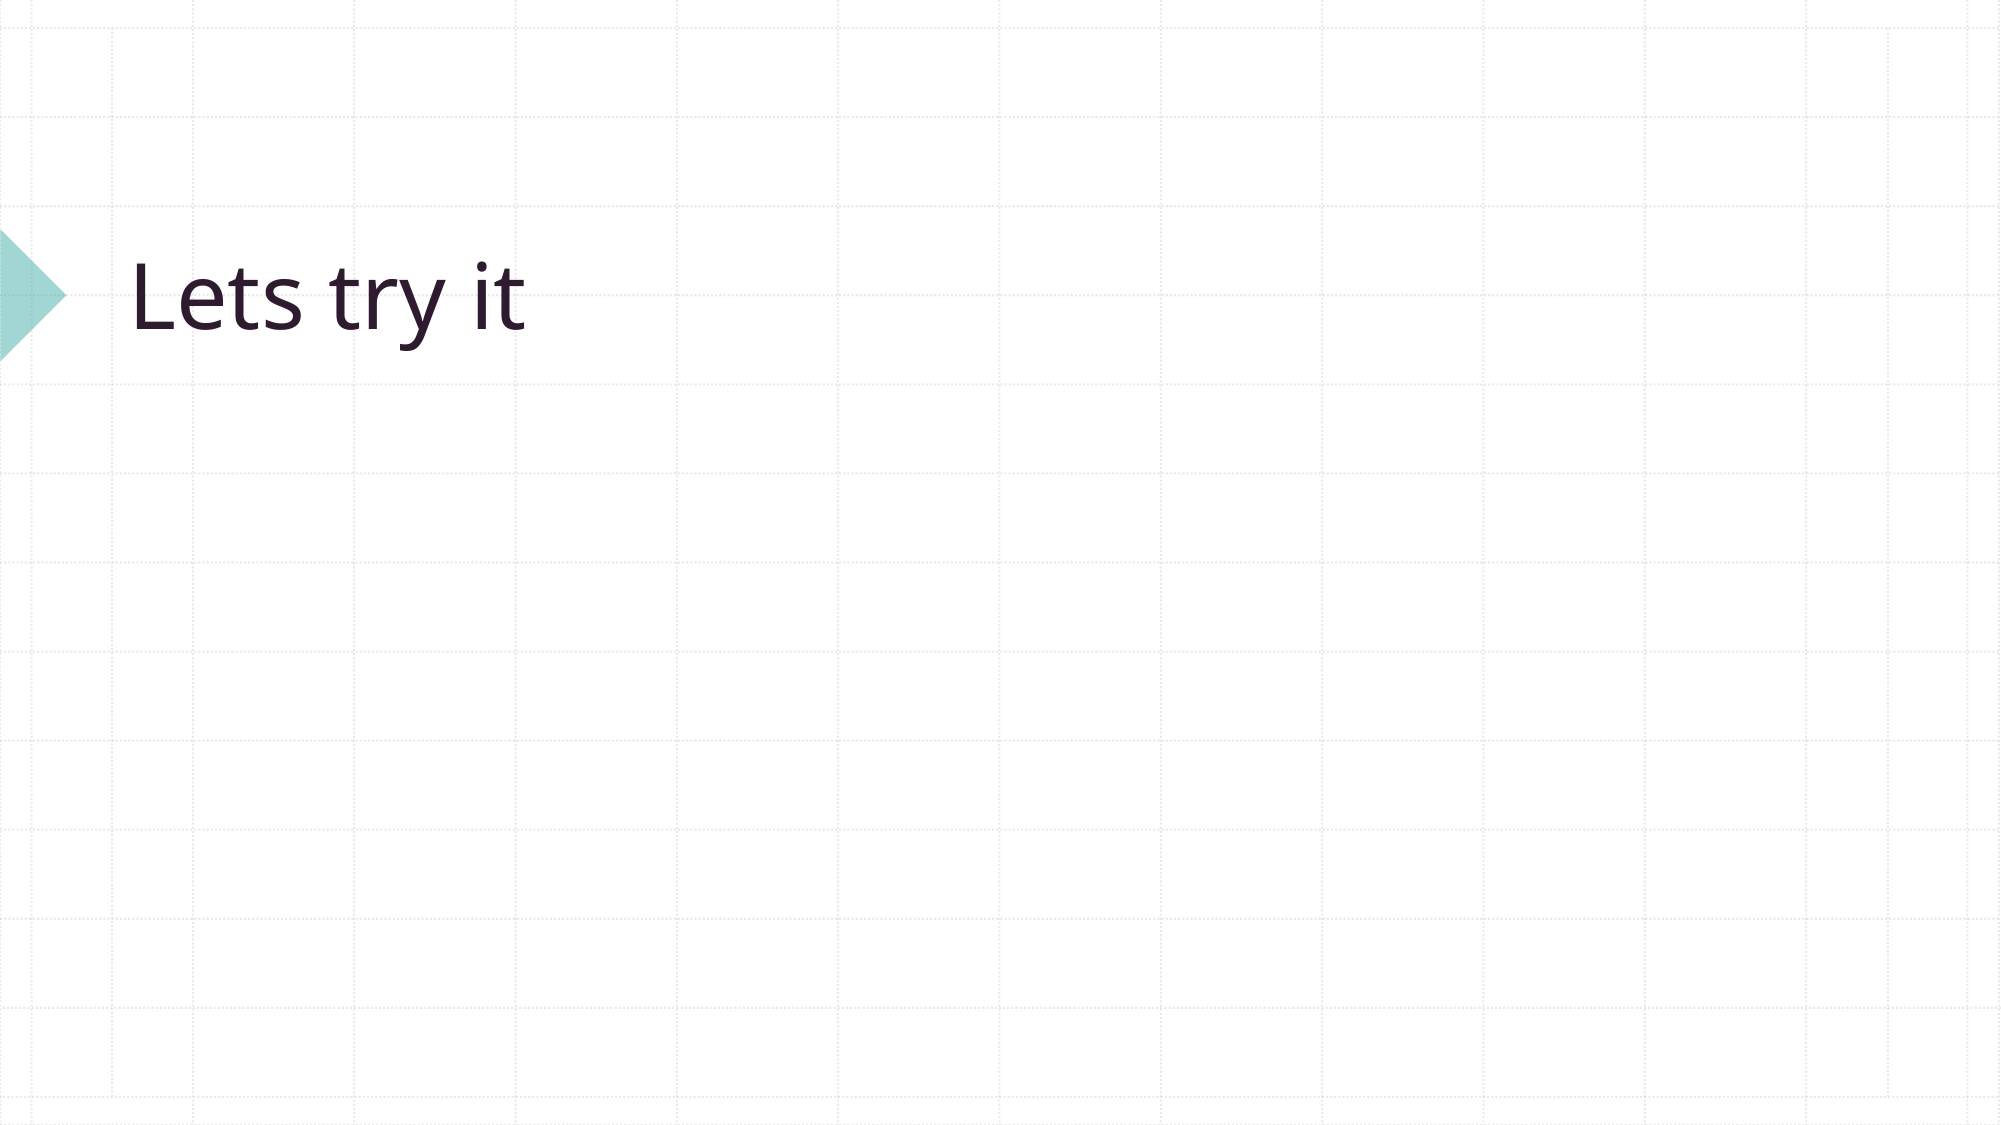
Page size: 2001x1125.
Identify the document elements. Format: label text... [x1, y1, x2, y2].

title Lets try it [113, 119, 1808, 356]
